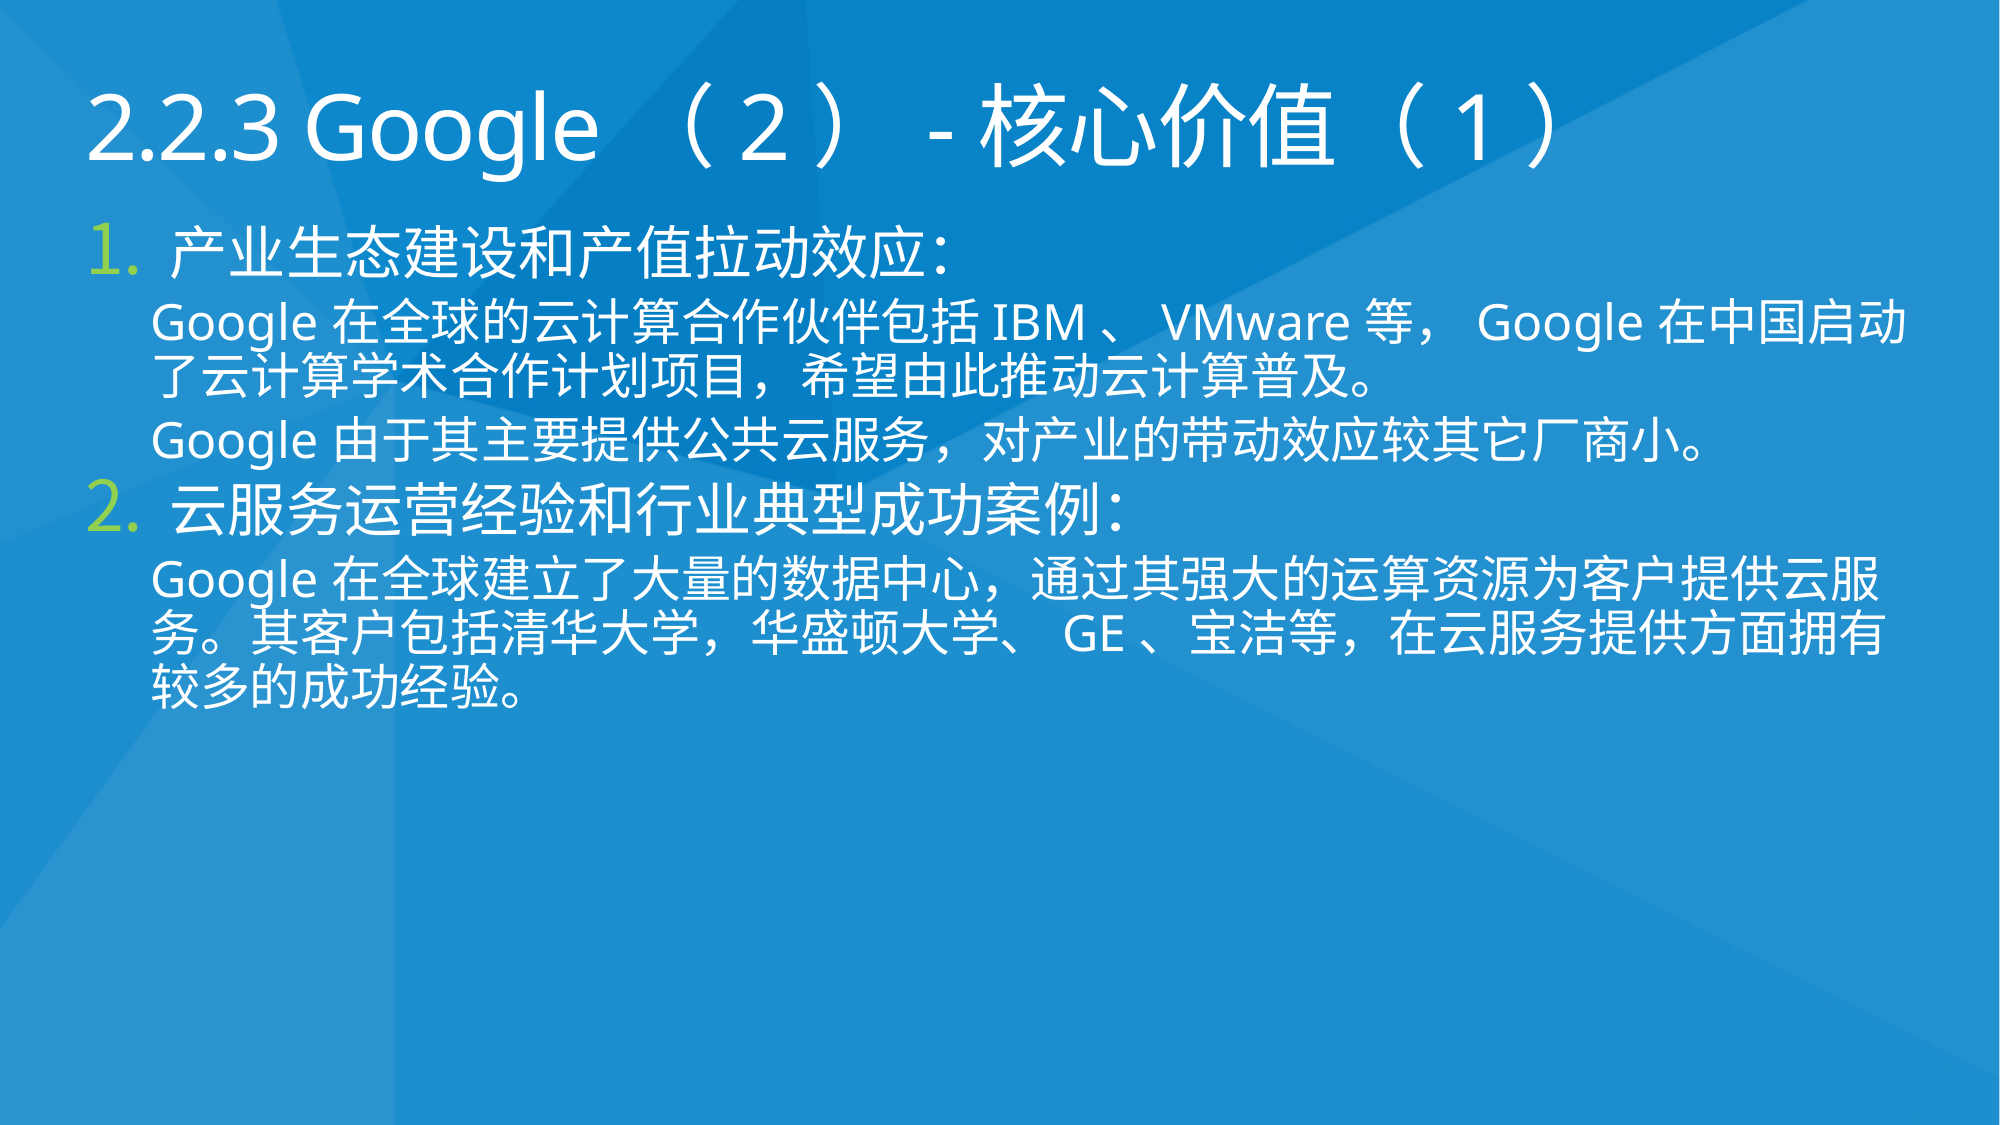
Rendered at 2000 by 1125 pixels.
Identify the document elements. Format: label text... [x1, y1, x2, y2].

list 产业生态建设和产值拉动效应： Google在全球的云计算合作伙伴包括IBM、VMware等，Google在中国启动了云计算学术合作计划项目，希望由此推动云计算普及。 Google由于其主要提供公共云服务，对产业的带动效应较其它厂商小。 云服务运营经验和行业典型成功案例： Google在全球建立了大量的数据中心，通过其强大的运算资源为客户提供云服务。其客户包括清华大学，华盛顿大学、GE、宝洁等，在云服务提供方面拥有较多的成功经验。 [85, 224, 1914, 730]
picture [0, 0, 2000, 1125]
title 2.2.3 Google（2）-核心价值（1） [85, 81, 1914, 182]
